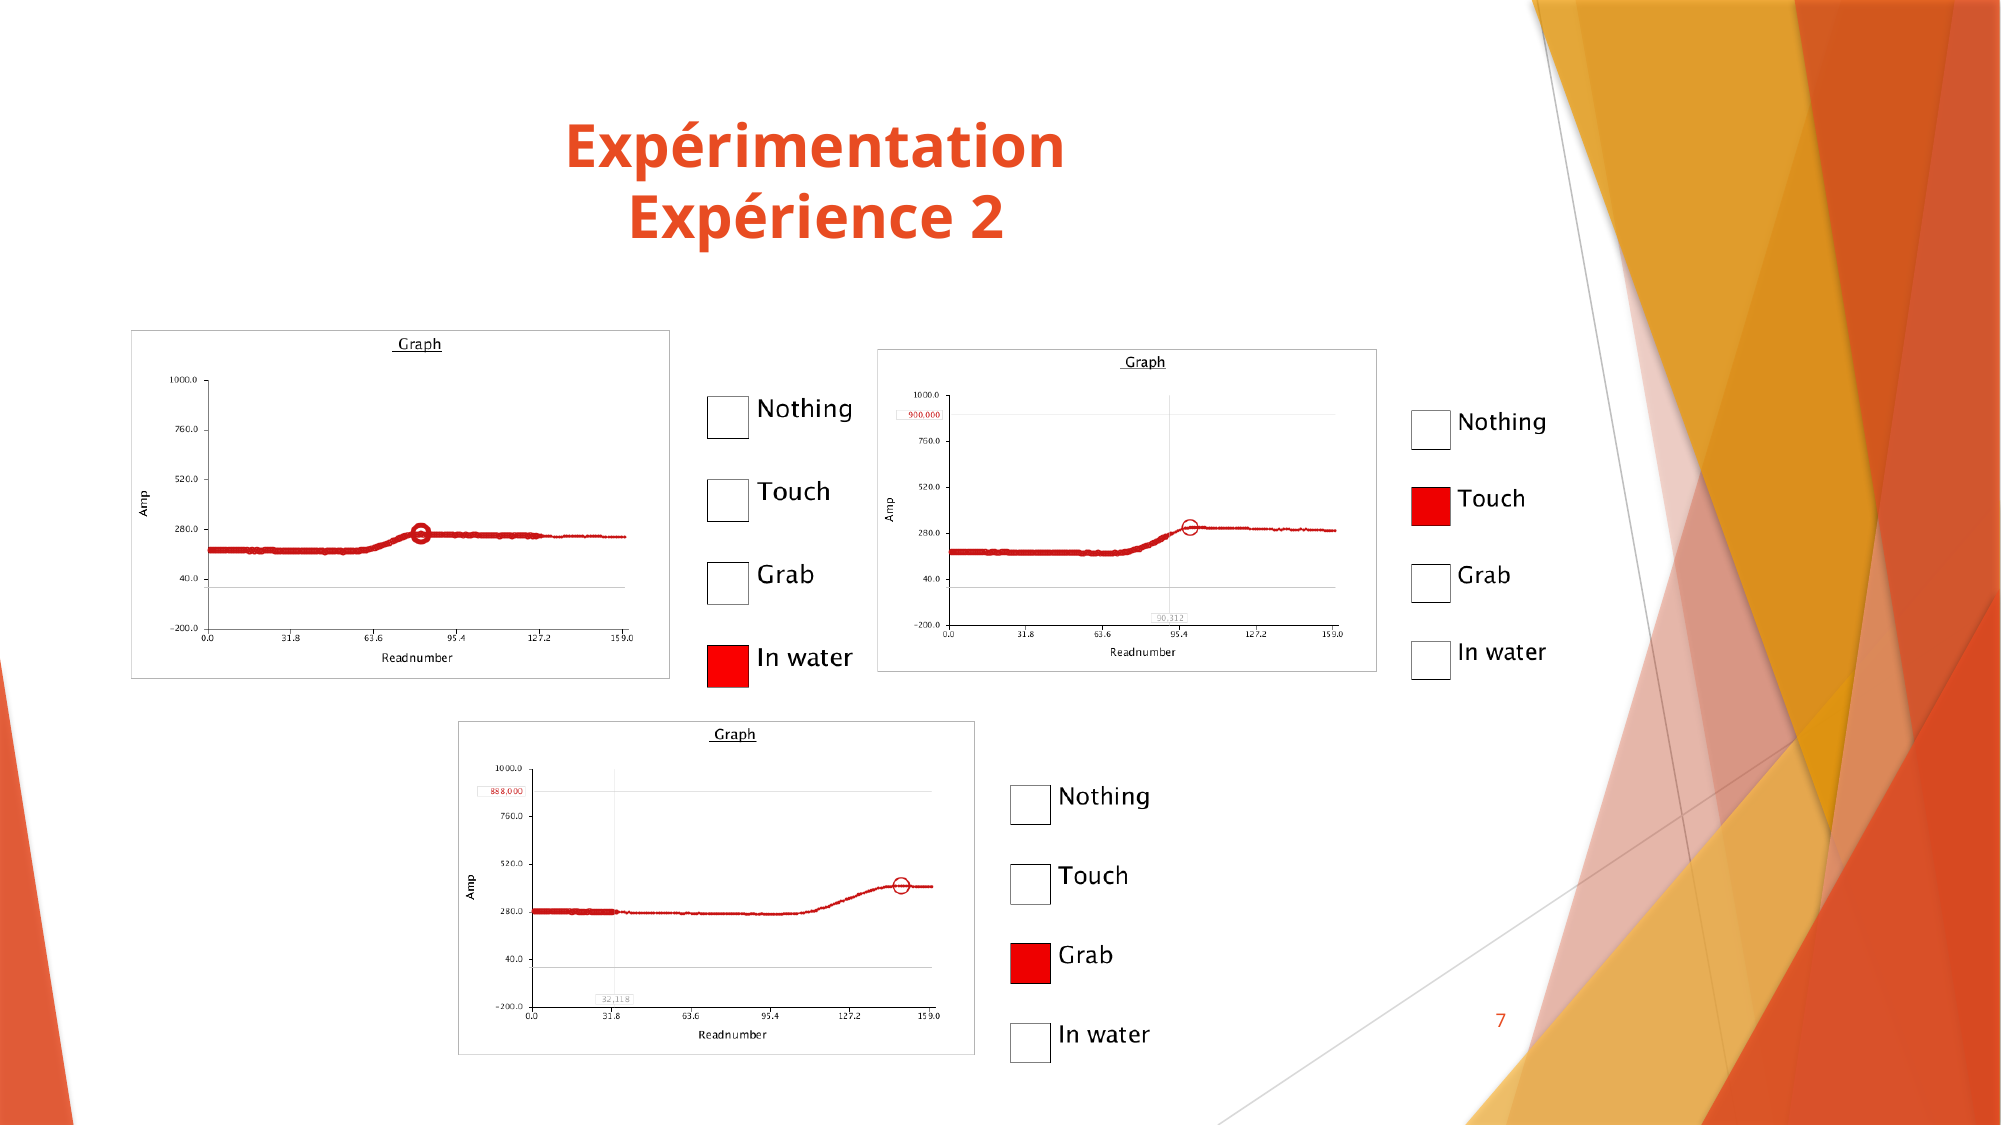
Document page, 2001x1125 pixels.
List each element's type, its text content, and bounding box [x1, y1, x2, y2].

slide_number 7 [1409, 991, 1522, 1051]
picture [122, 328, 1569, 698]
title Expérimentation Expérience 2 [111, 99, 1522, 317]
picture [449, 712, 1183, 1090]
